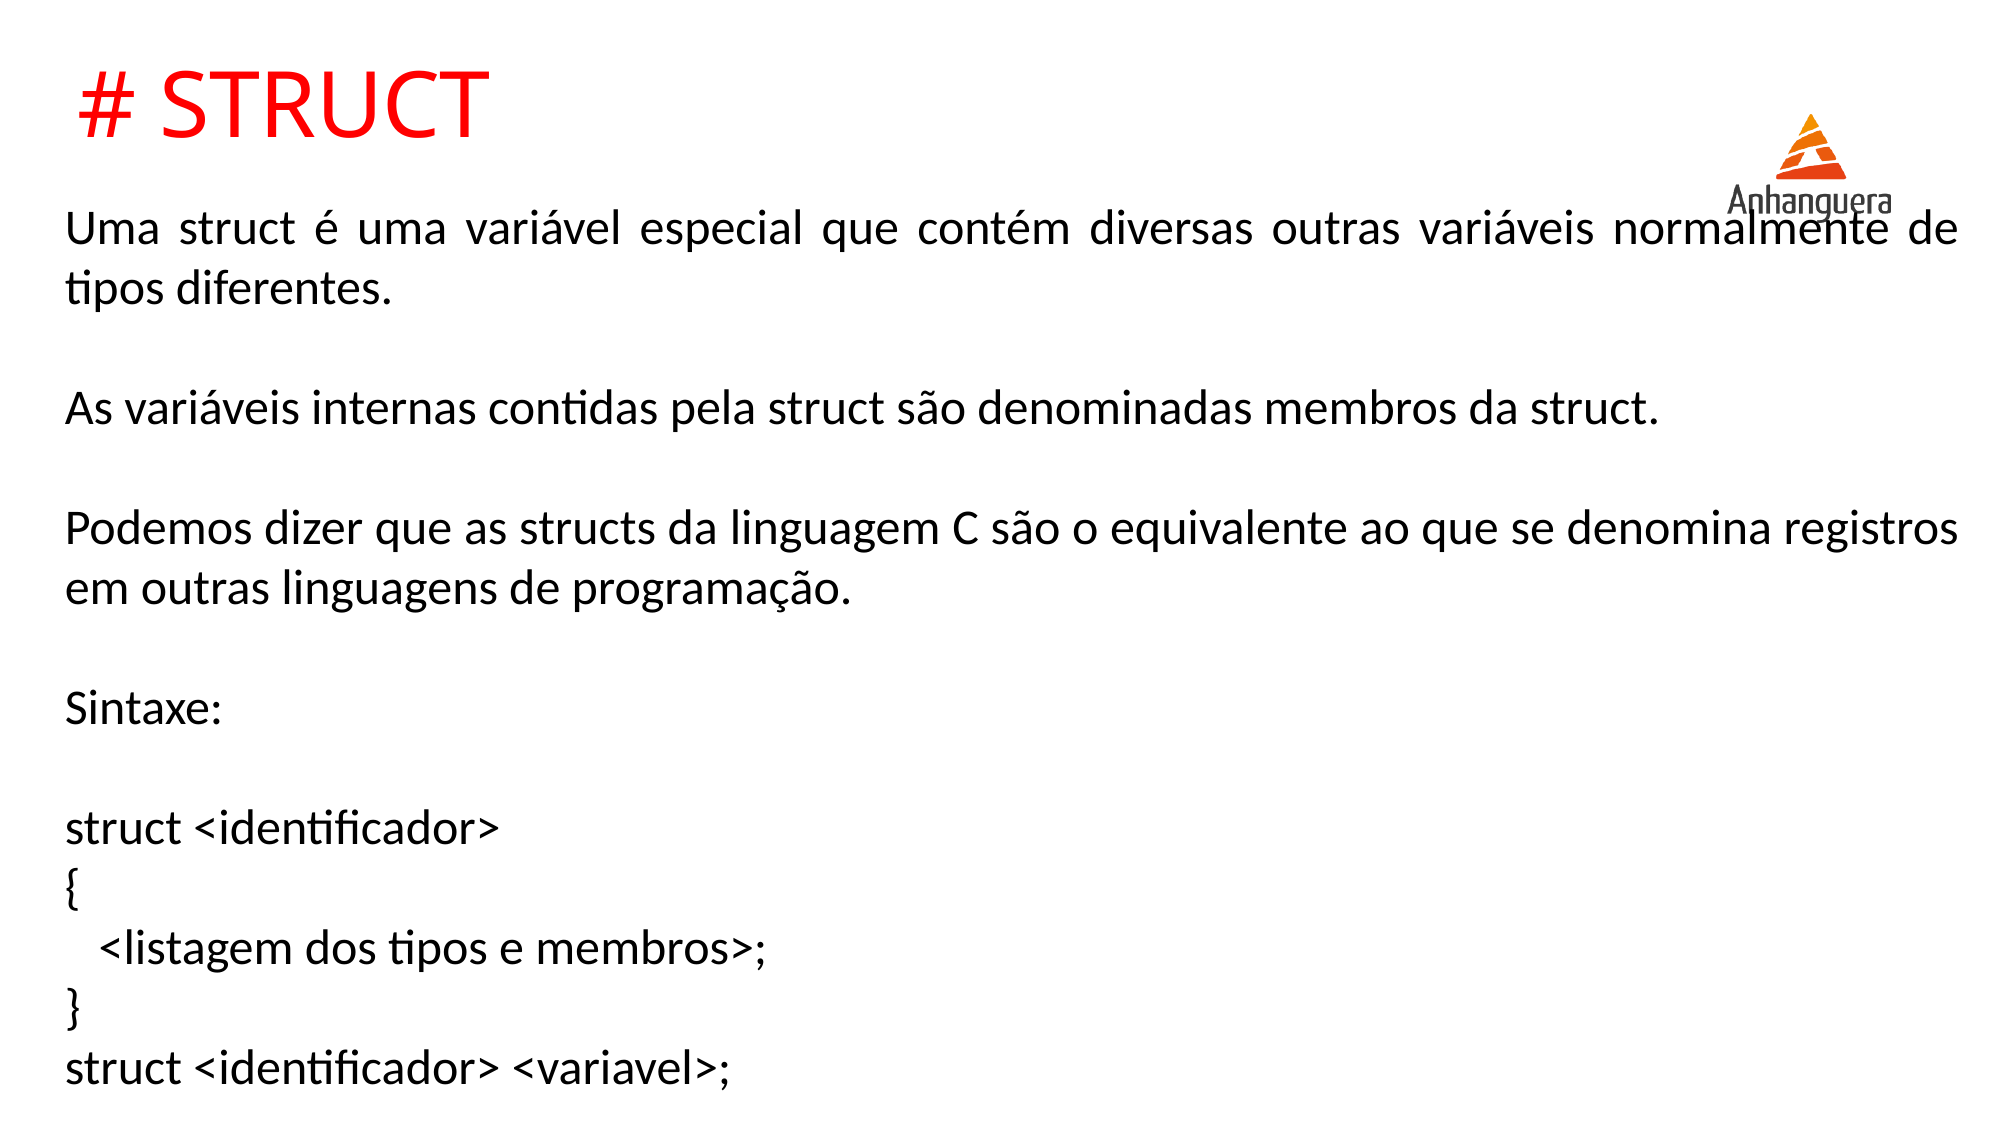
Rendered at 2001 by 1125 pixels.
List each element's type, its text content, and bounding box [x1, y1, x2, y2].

picture [1727, 114, 1891, 224]
title # STRUCT [75, 43, 1475, 187]
text_box Uma struct é uma variável especial que contém diversas outras variáveis normalmente de tipos diferentes. As variáveis internas contidas pela struct são denominadas membros da struct. Podemos dizer que as structs da linguagem C são o equivalente ao que se denomina registros em outras linguagens de programação. Sintaxe: struct <identificador> { <listagem dos tipos e membros>; } struct <identificador> <variavel>; [50, 187, 1975, 1103]
